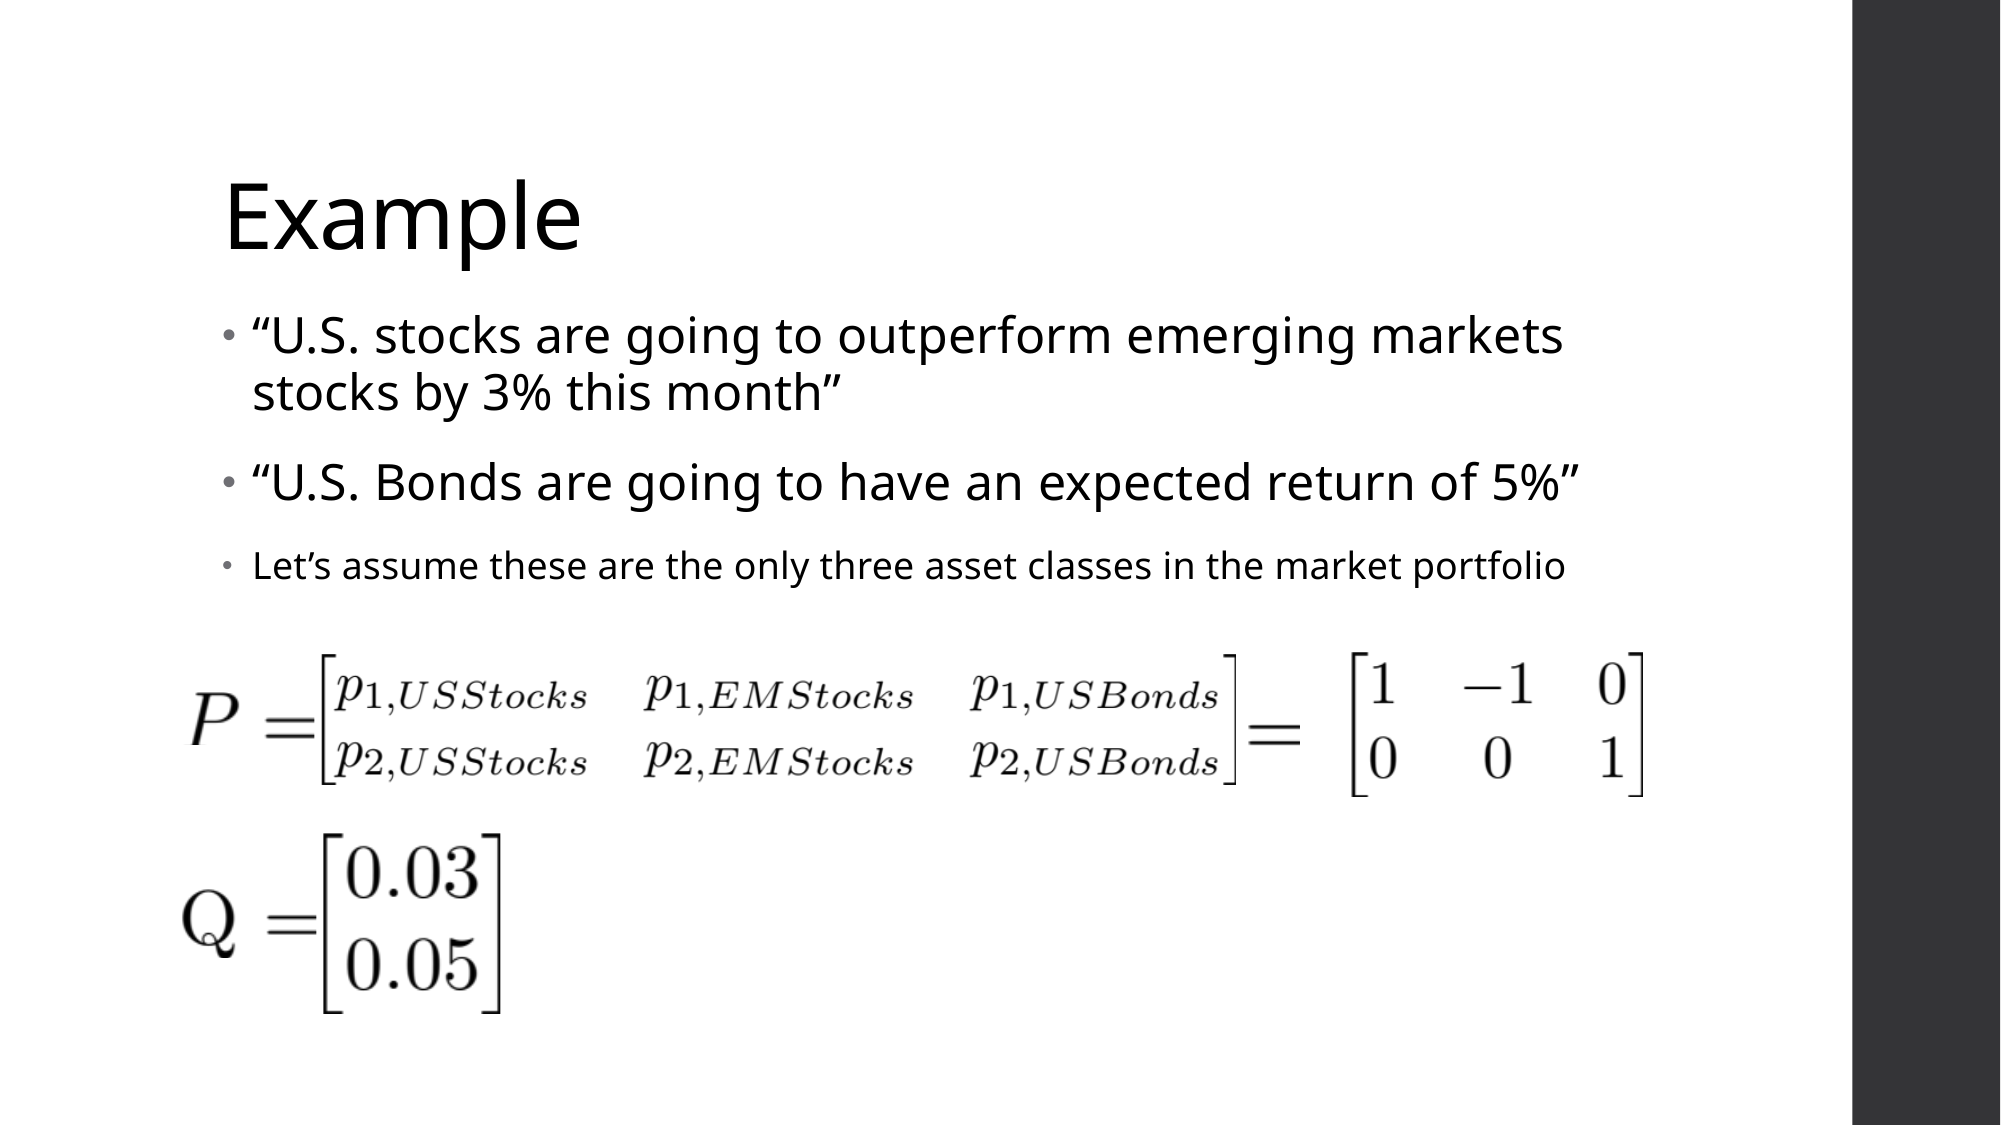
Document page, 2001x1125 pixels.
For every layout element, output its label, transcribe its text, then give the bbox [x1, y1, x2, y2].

picture [1349, 651, 1644, 798]
picture [320, 653, 1237, 785]
title Example [206, 60, 1797, 278]
picture [323, 832, 501, 1015]
picture [180, 888, 317, 958]
picture [182, 692, 315, 746]
picture [1247, 723, 1301, 746]
list “U.S. stocks are going to outperform emerging markets stocks by 3% this month” “U.S. Bonds are going to have an expected return of 5%” Let’s assume these are the only three asset classes in the market portfolio [206, 299, 1617, 1014]
